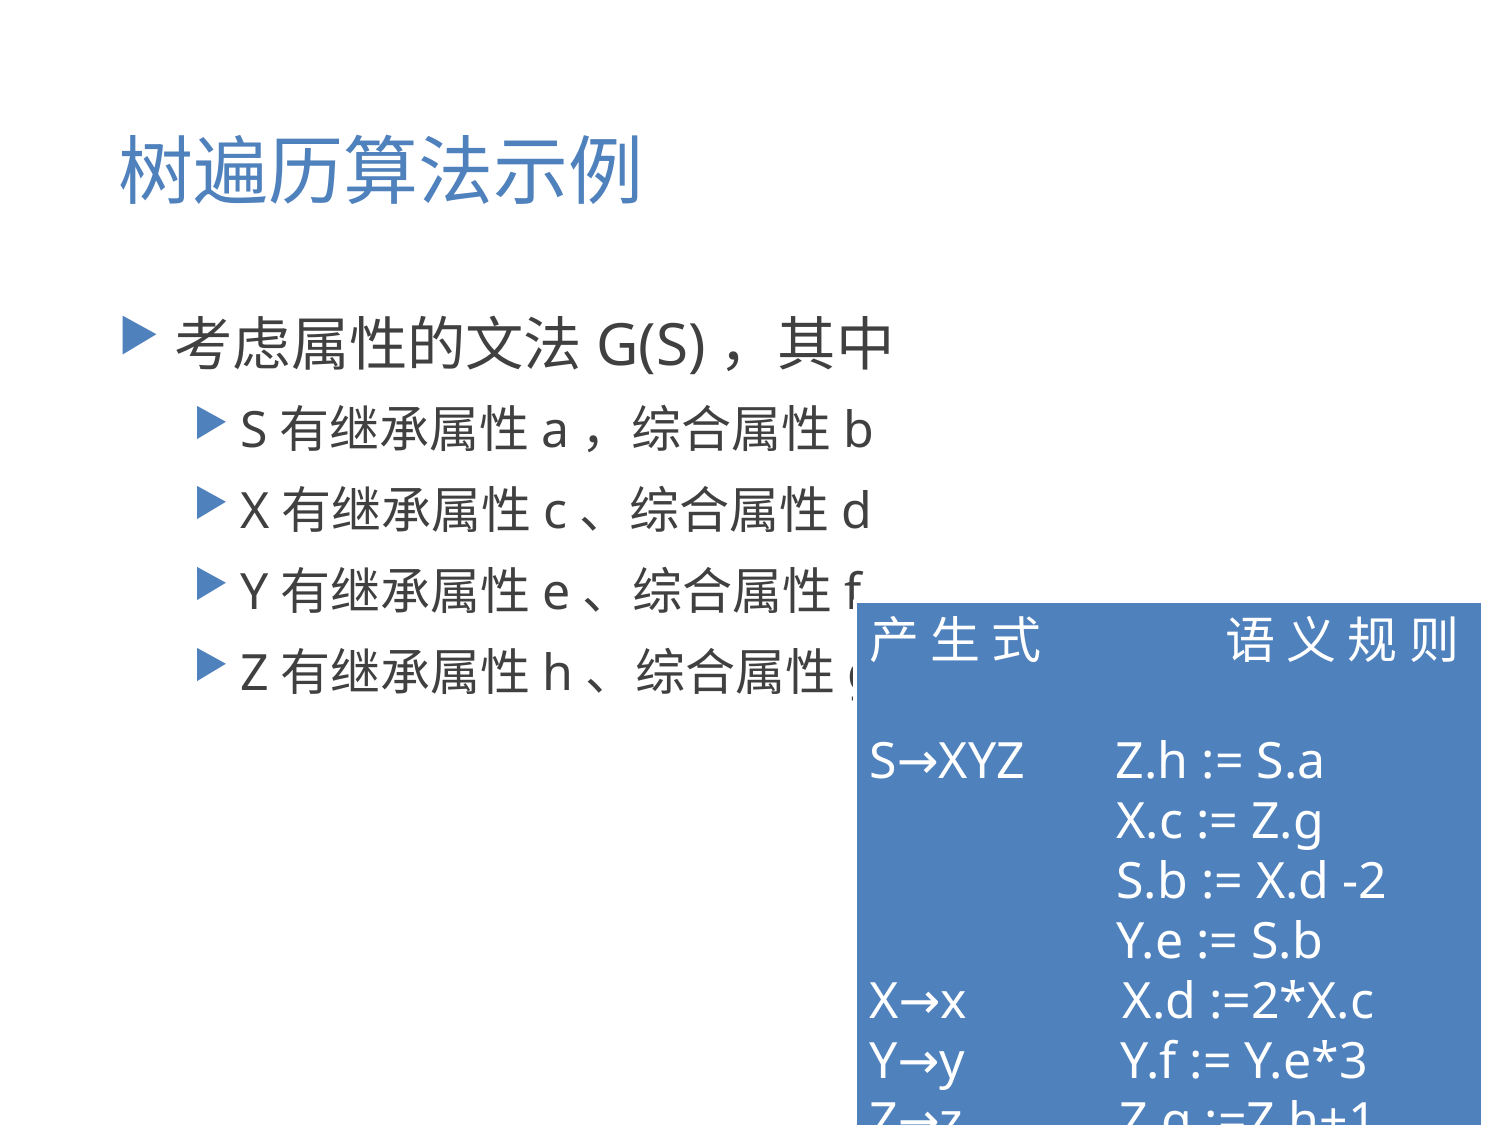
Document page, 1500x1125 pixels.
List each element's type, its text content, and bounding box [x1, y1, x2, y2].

title 树遍历算法示例 [103, 59, 1398, 277]
list 考虑属性的文法G(S)，其中 S有继承属性a，综合属性b X有继承属性c、综合属性d Y有继承属性e、综合属性f Z有继承属性h、综合属性g [103, 299, 1398, 1014]
text_box 产 生 式 语 义 规 则 S→XYZ Z.h := S.a X.c := Z.g S.b := X.d -2 Y.e := S.b X→x X.d :=2*X.c Y→y Y.f := Y.e*3 Z→z Z.g :=Z.h+1 [853, 599, 1485, 1125]
